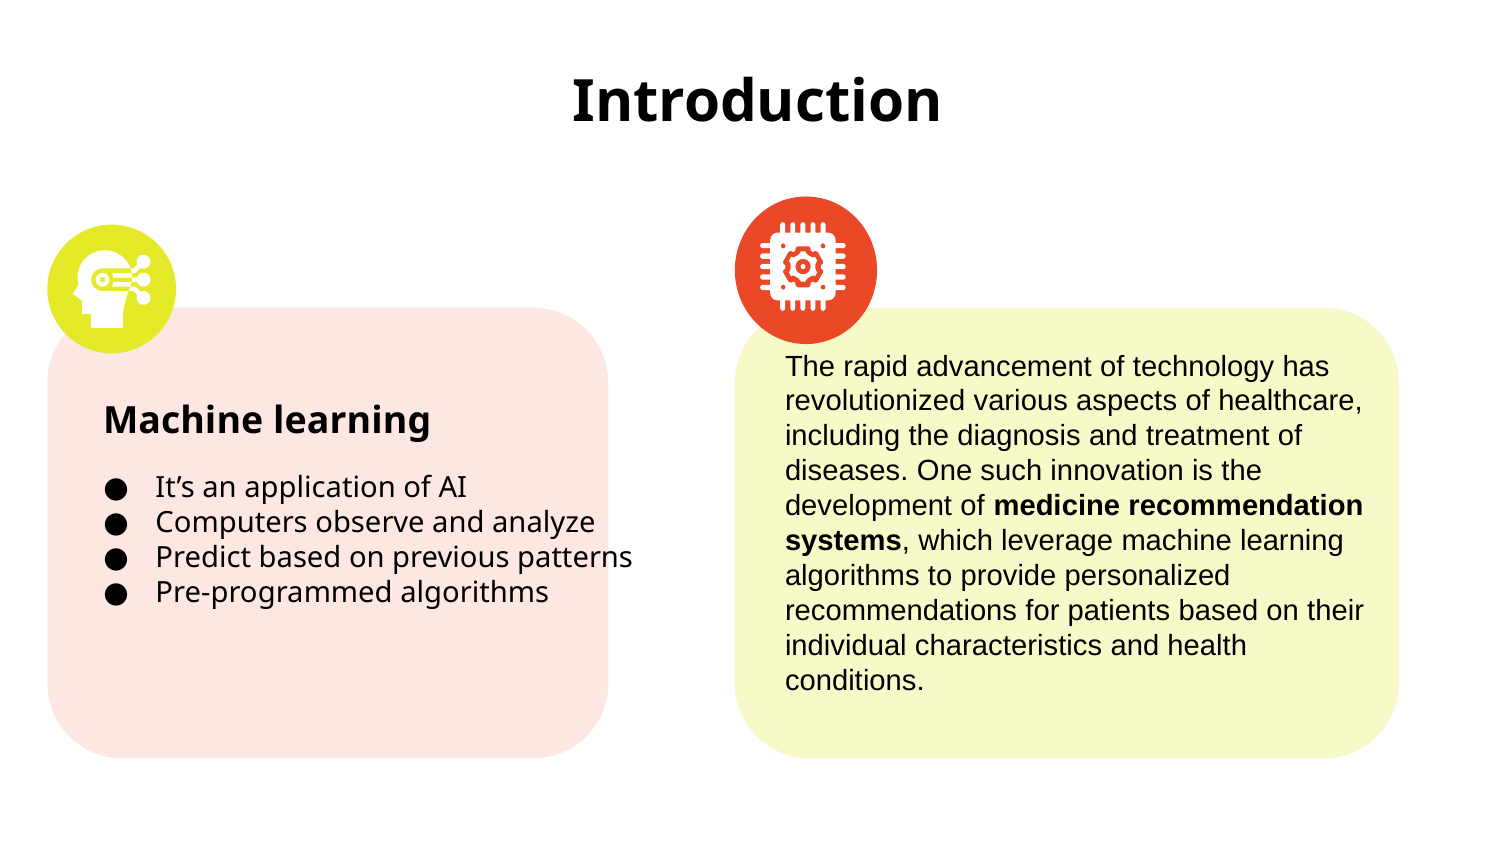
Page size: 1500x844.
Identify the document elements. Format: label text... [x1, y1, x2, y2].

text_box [87, 386, 695, 668]
text_box [734, 327, 1399, 759]
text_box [759, 221, 846, 312]
text_box [47, 307, 609, 759]
text_box [47, 224, 177, 354]
text_box [835, 307, 1385, 339]
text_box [72, 250, 151, 328]
text_box The rapid advancement of technology has revolutionized various aspects of healthcare, including the diagnosis and treatment of diseases. One such innovation is the development of medicine recommendation systems, which leverage machine learning algorithms to provide personalized recommendations for patients based on their individual characteristics and health conditions. [770, 339, 1386, 704]
title Introduction [75, 67, 1425, 129]
text_box [734, 196, 878, 339]
